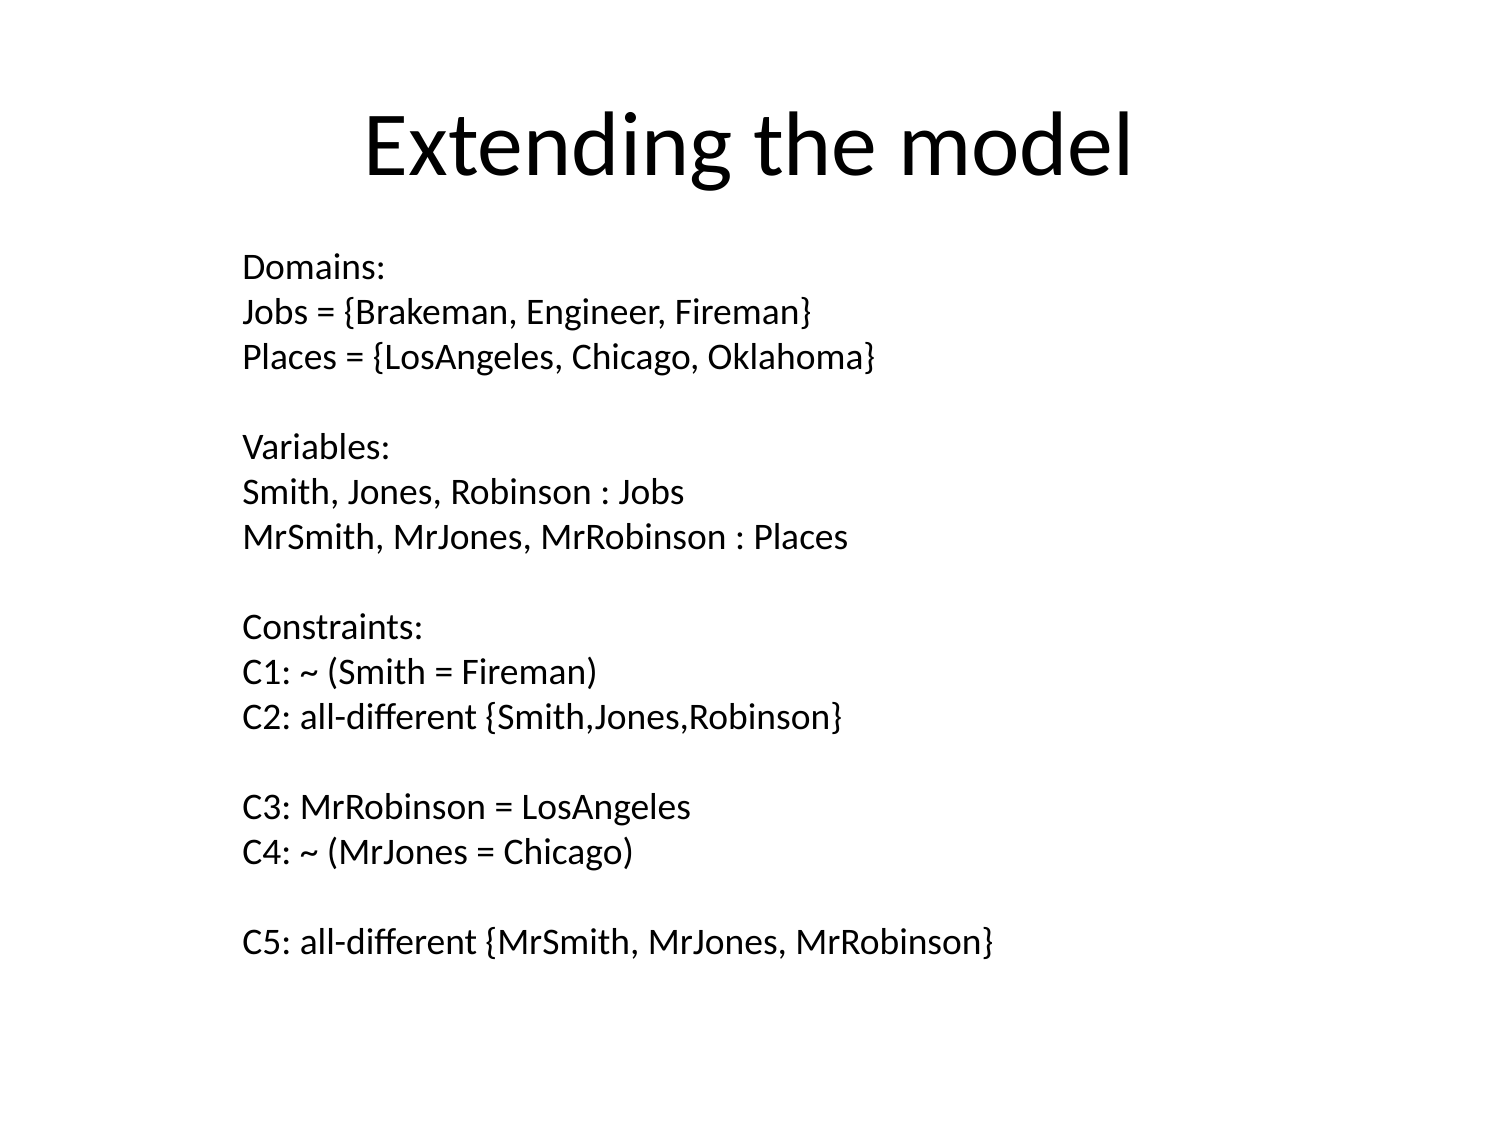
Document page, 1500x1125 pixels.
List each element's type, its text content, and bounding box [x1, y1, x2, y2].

title Extending the model [75, 45, 1425, 233]
text_box Domains: Jobs = {Brakeman, Engineer, Fireman} Places = {LosAngeles, Chicago, Oklahoma} Variables: Smith, Jones, Robinson : Jobs MrSmith, MrJones, MrRobinson : Places Constraints: C1: ~ (Smith = Fireman) C2: all-different {Smith,Jones,Robinson} C3: MrRobinson = LosAngeles C4: ~ (MrJones = Chicago) C5: all-different {MrSmith, MrJones, MrRobinson} [227, 234, 1010, 970]
